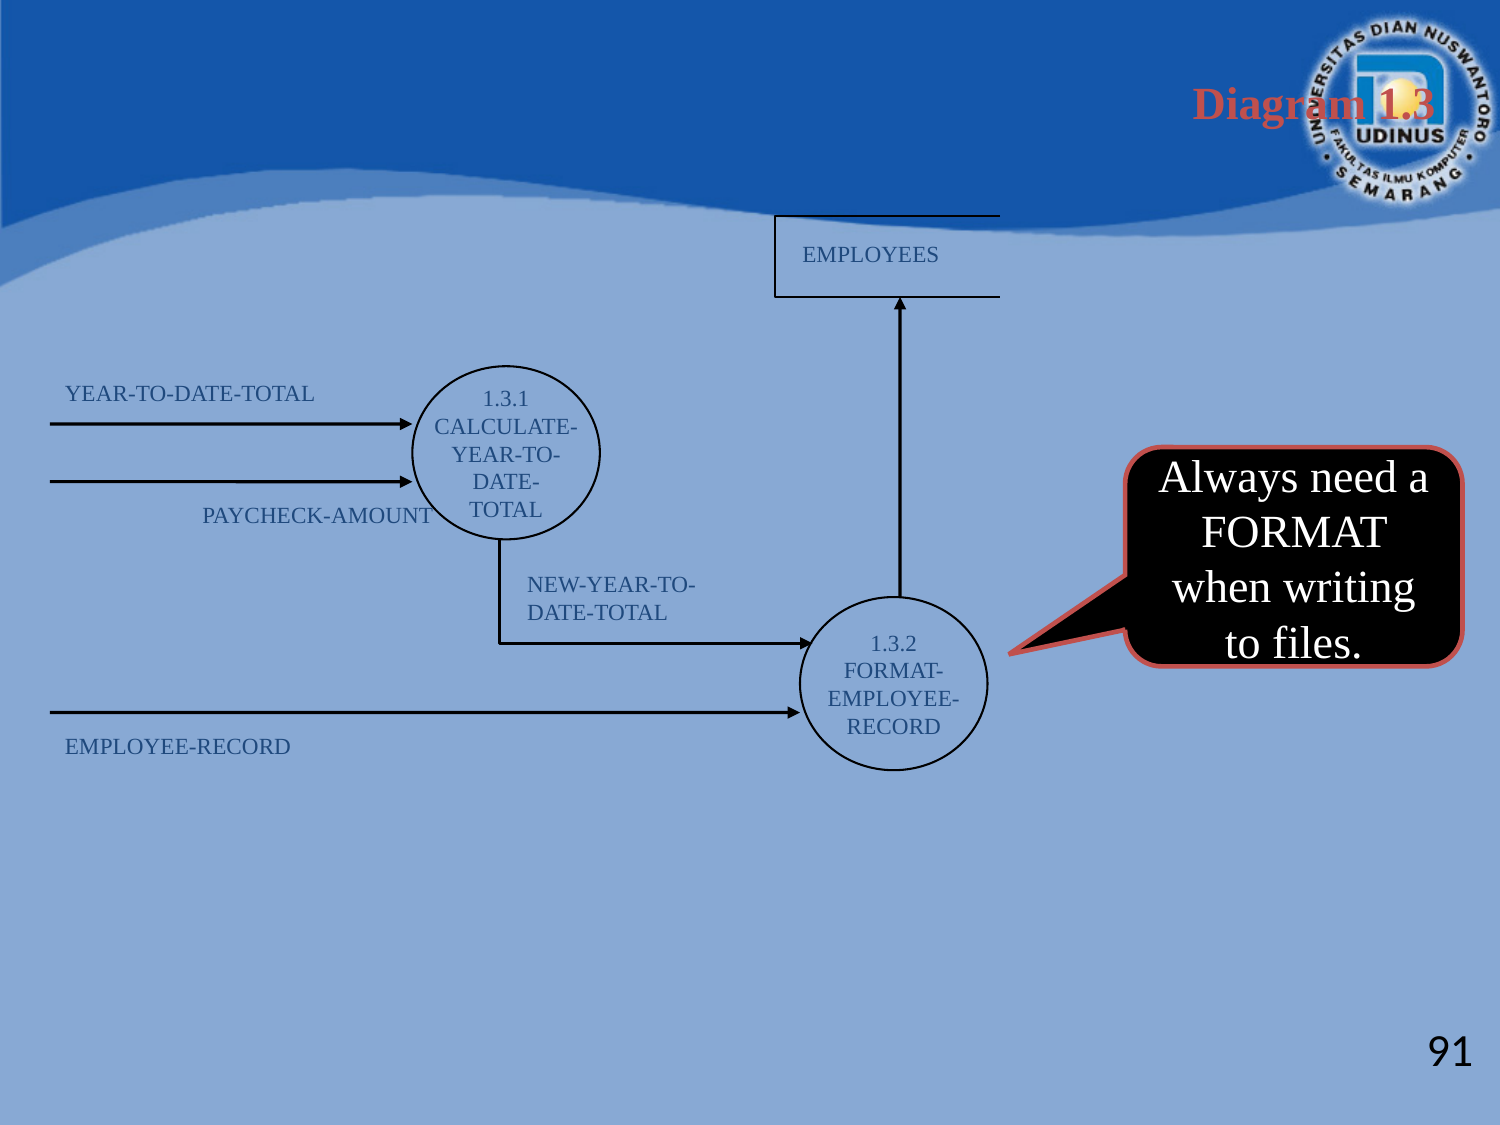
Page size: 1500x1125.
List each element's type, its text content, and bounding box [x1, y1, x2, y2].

text_box [499, 539, 813, 650]
text_box [893, 306, 907, 598]
text_box EMPLOYEE-RECORD [50, 724, 450, 767]
text_box 1.3.2 FORMAT- EMPLOYEE- RECORD [799, 597, 988, 771]
picture [0, 0, 1500, 1125]
text_box Always need a FORMAT when writing to files. [1008, 447, 1463, 667]
text_box [49, 706, 800, 719]
text_box Diagram 1.3 [1062, 66, 1450, 137]
text_box 91 [1399, 1012, 1500, 1083]
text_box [774, 215, 1001, 298]
text_box 1.3.1 CALCULATE- YEAR-TO- DATE- TOTAL [412, 366, 600, 540]
text_box [49, 417, 413, 431]
text_box PAYCHECK-AMOUNT [187, 493, 450, 536]
text_box NEW-YEAR-TO-DATE-TOTAL [512, 562, 750, 633]
text_box YEAR-TO-DATE-TOTAL [49, 370, 400, 414]
text_box [49, 475, 413, 488]
